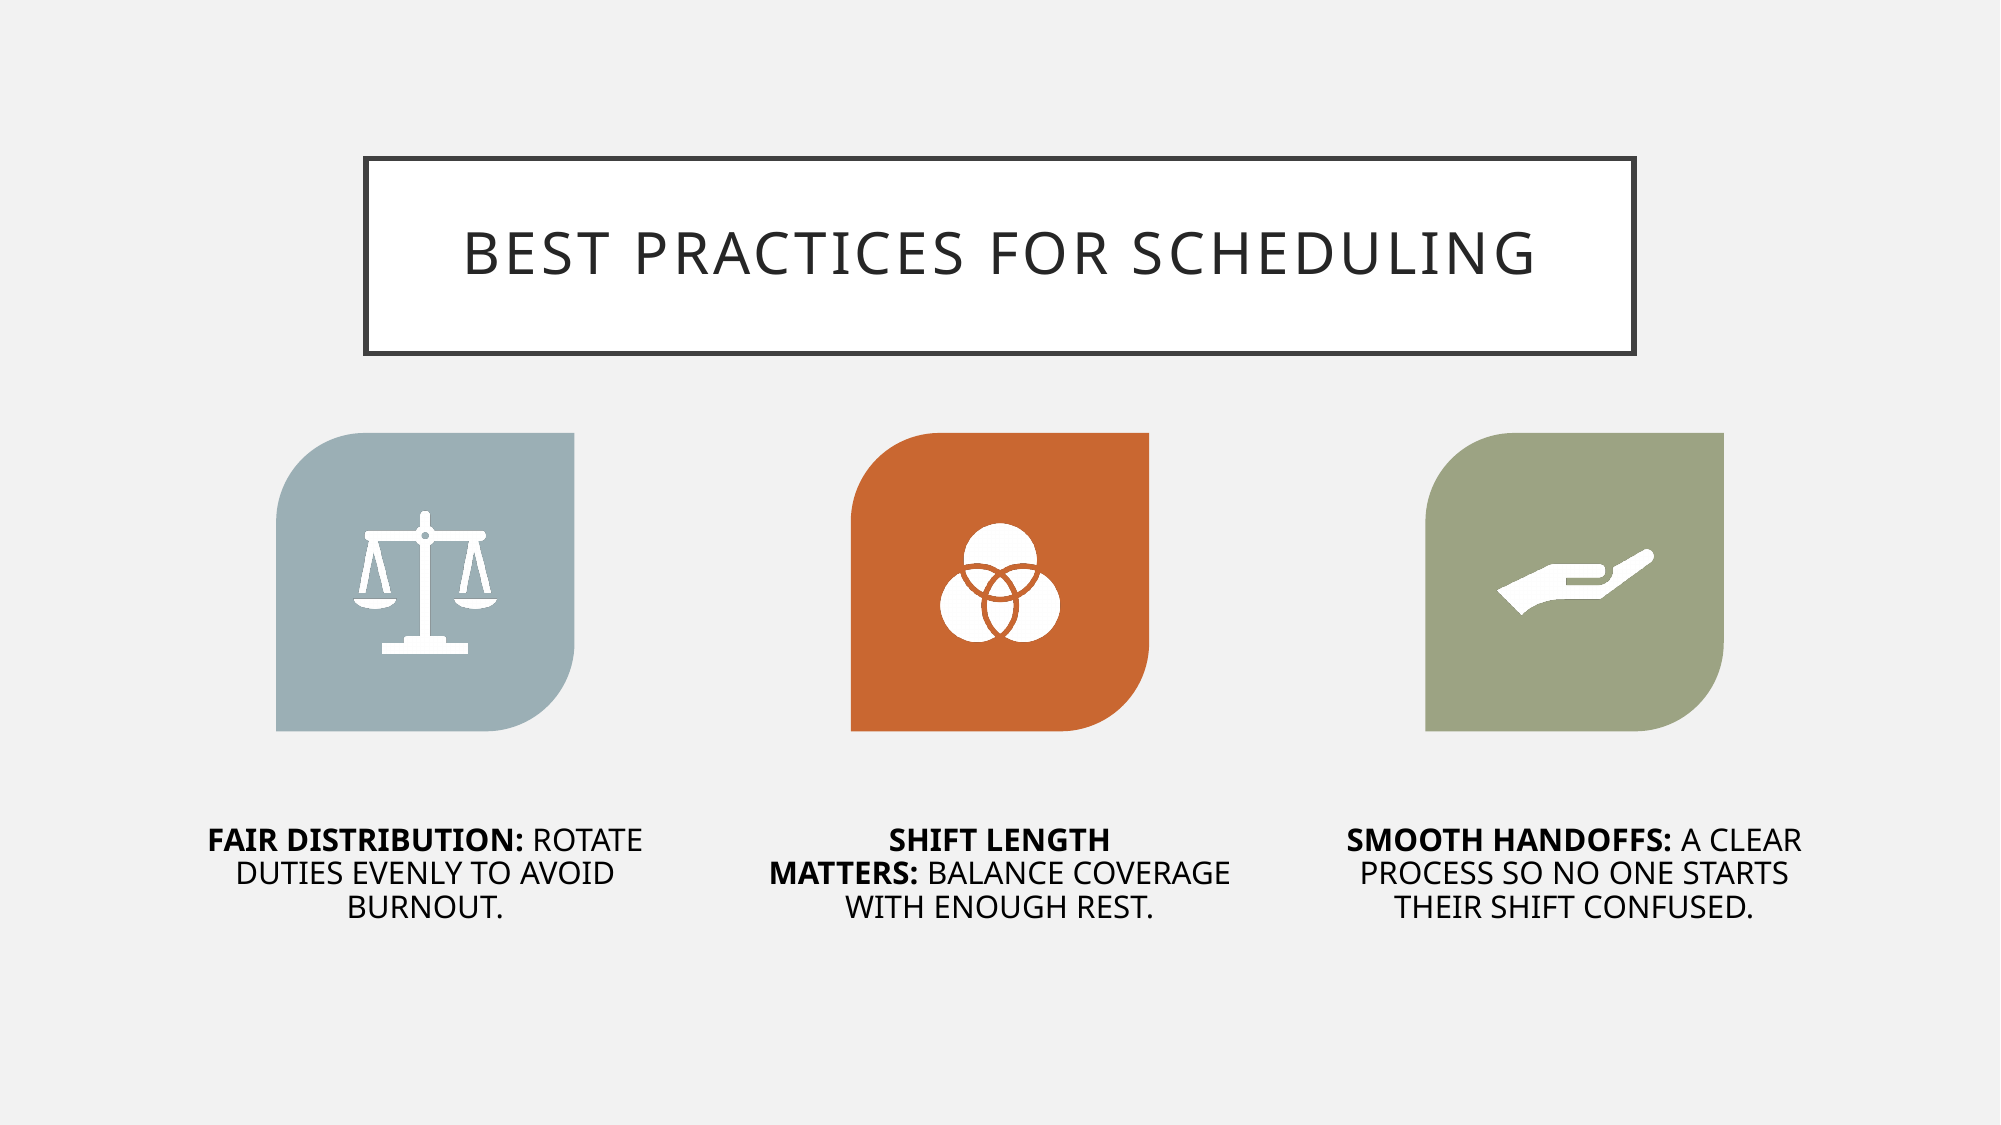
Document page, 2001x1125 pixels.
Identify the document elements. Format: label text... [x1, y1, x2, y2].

title Best Practices for Scheduling [363, 156, 1637, 356]
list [158, 432, 1842, 943]
